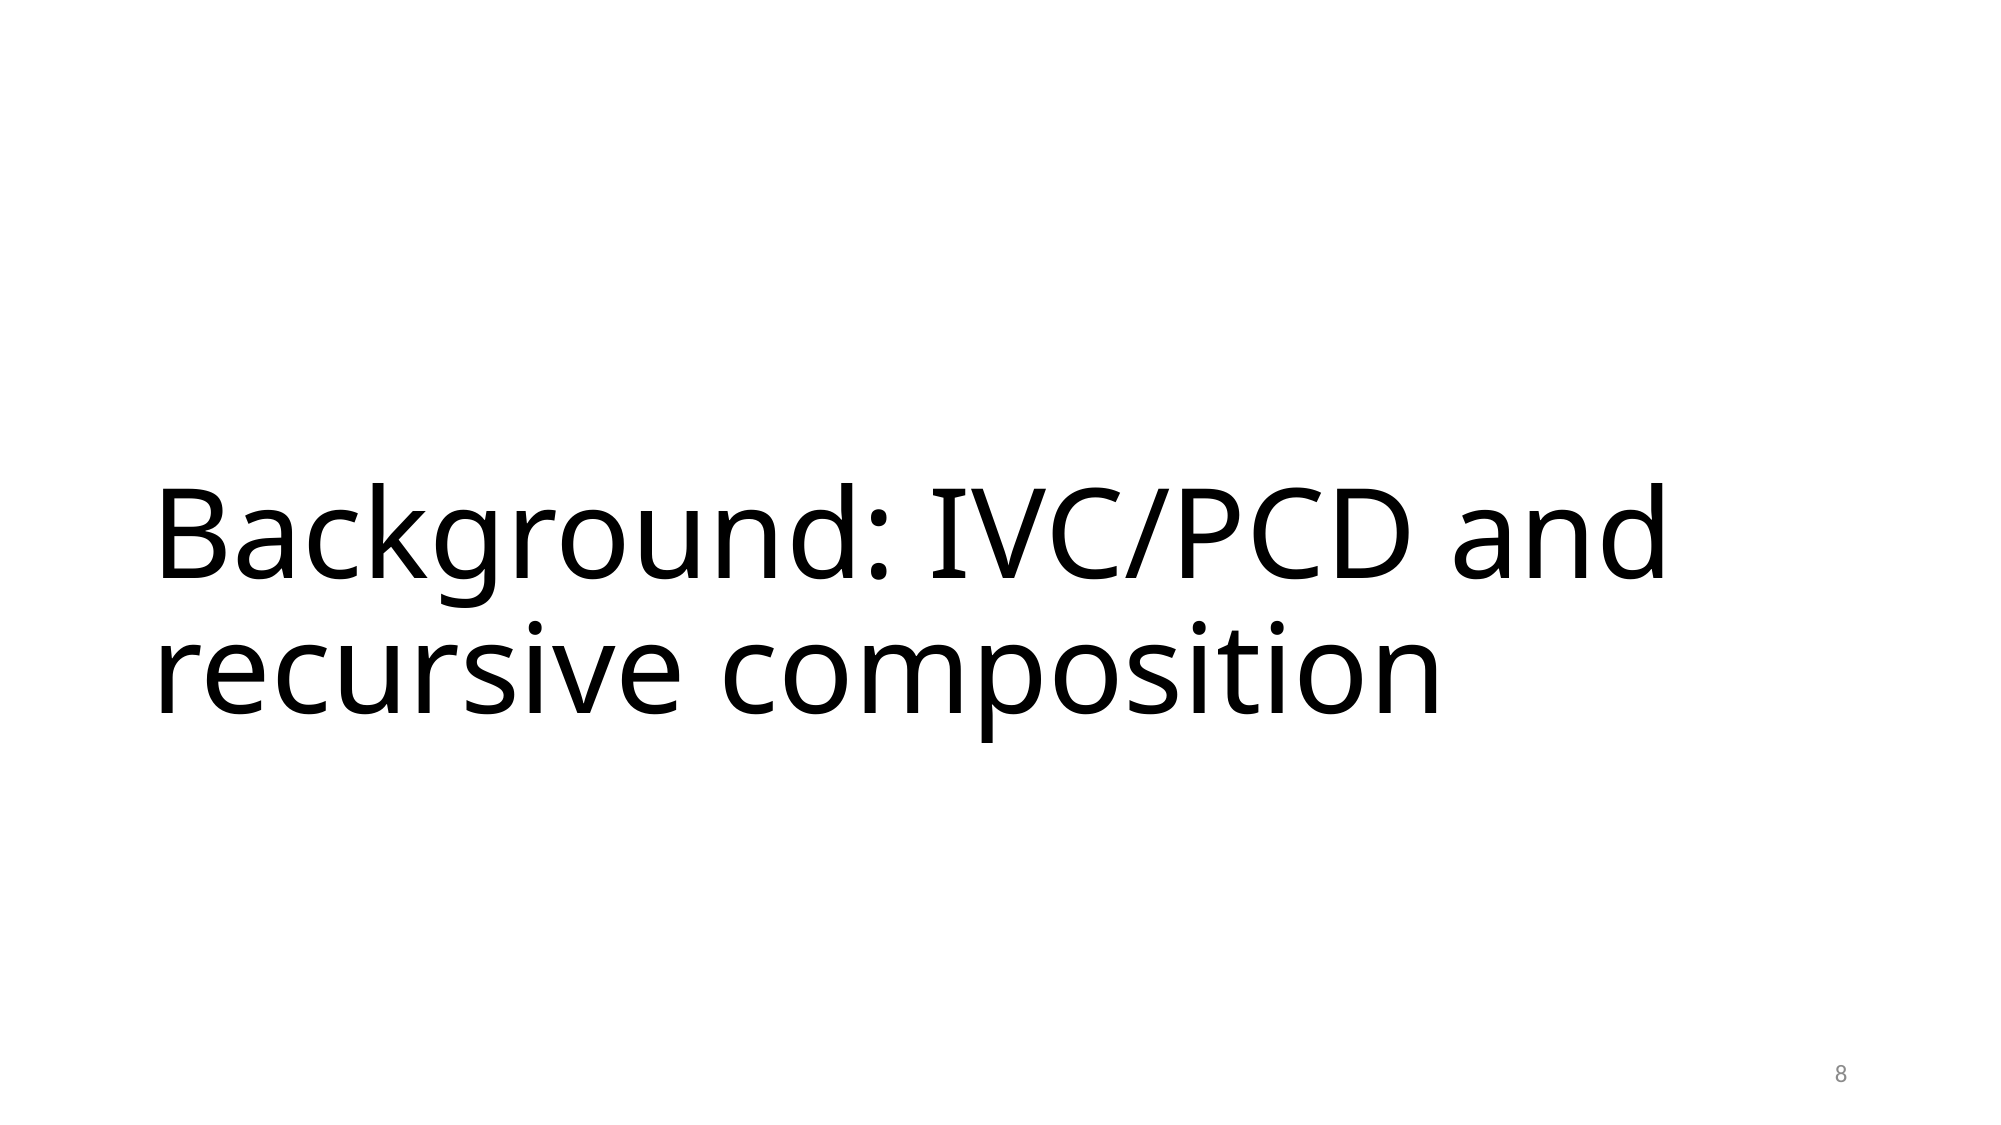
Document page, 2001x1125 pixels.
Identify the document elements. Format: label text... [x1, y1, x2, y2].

slide_number 8 [1412, 1042, 1863, 1103]
title Background: IVC/PCD and recursive composition [136, 280, 1862, 749]
